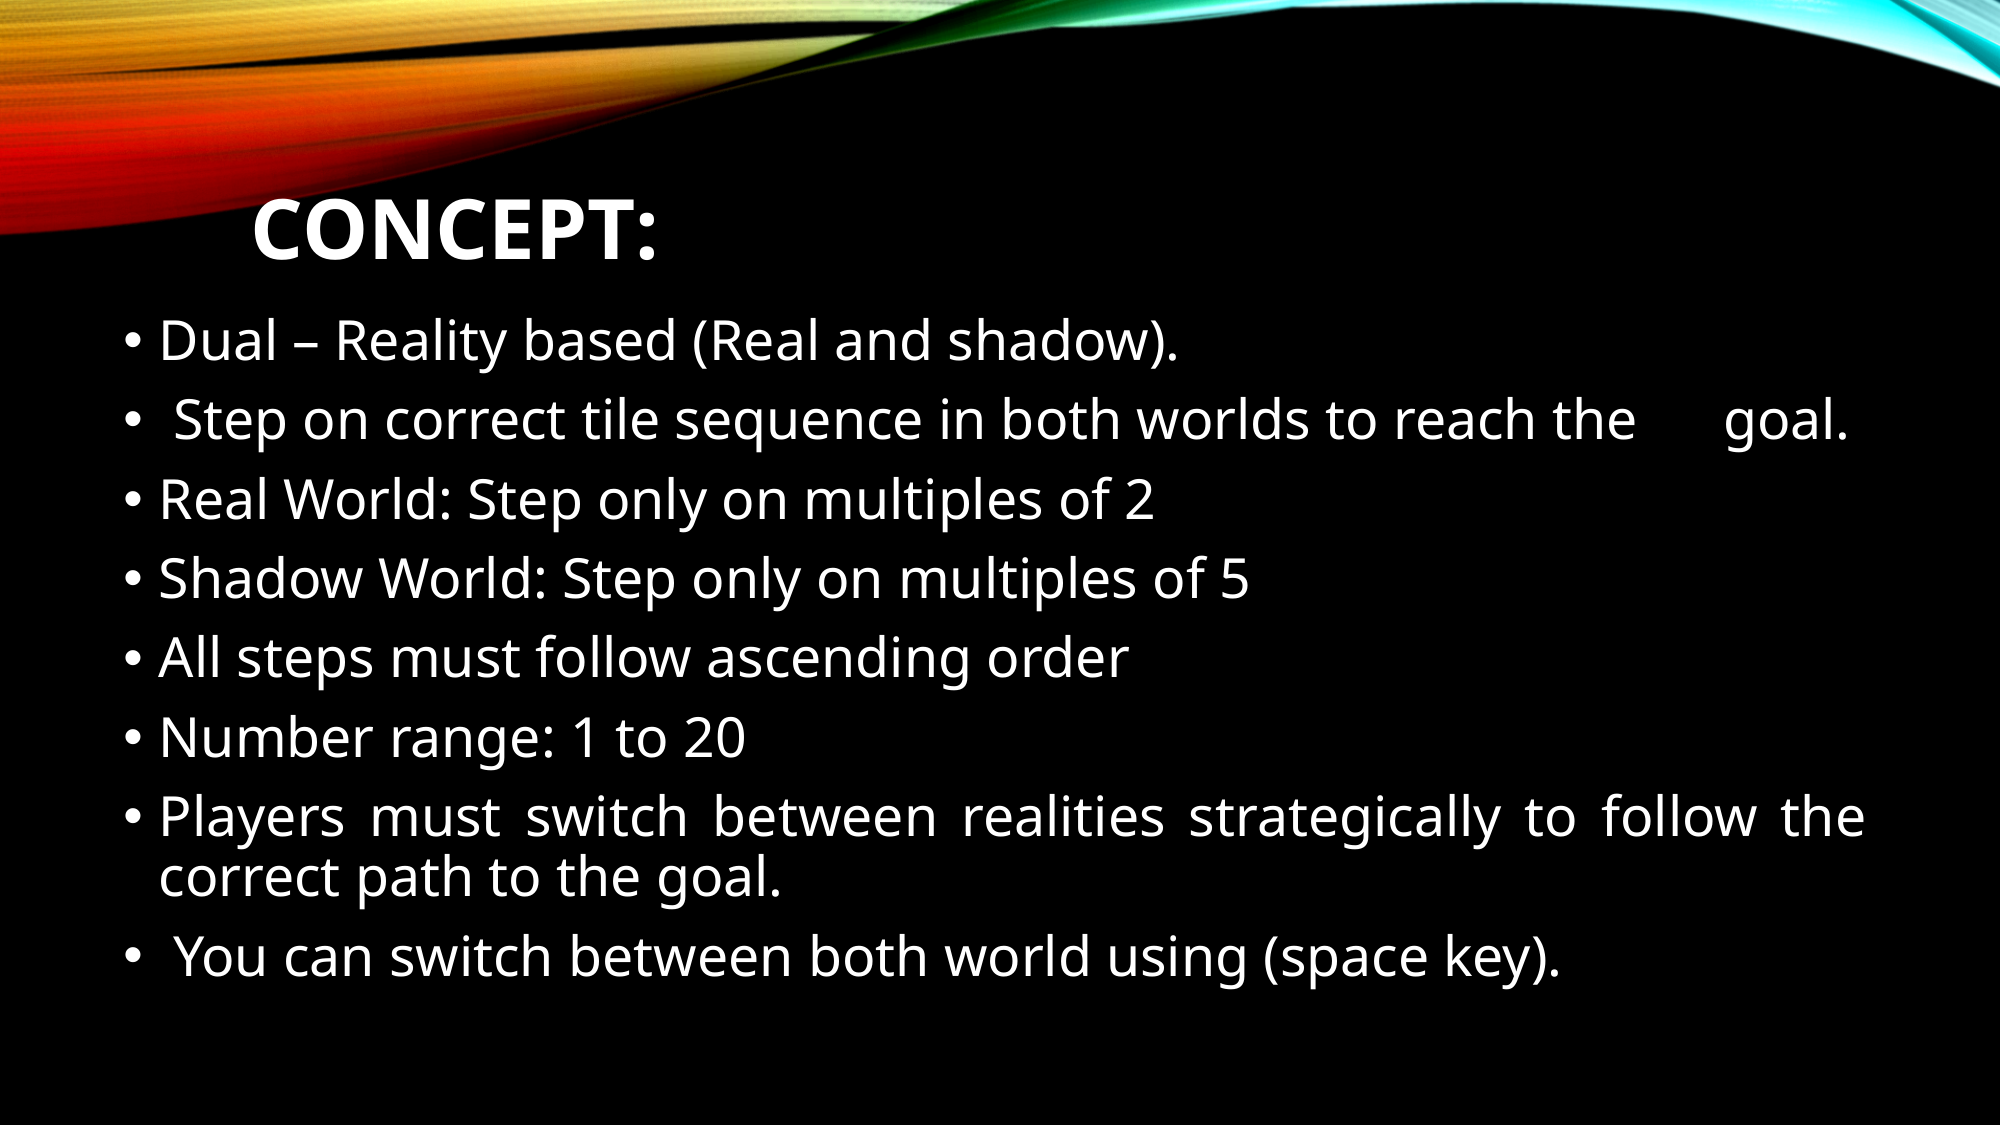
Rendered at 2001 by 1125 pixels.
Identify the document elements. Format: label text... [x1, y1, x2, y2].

picture [0, 0, 2000, 237]
list Dual – Reality based (Real and shadow). Step on correct tile sequence in both worlds to reach the goal. Real World: Step only on multiples of 2 Shadow World: Step only on multiples of 5 All steps must follow ascending order Number range: 1 to 20 Players must switch between realities strategically to follow the correct path to the goal. You can switch between both world using (space key). [108, 305, 1884, 1055]
title CONCEPT: [190, 126, 675, 305]
